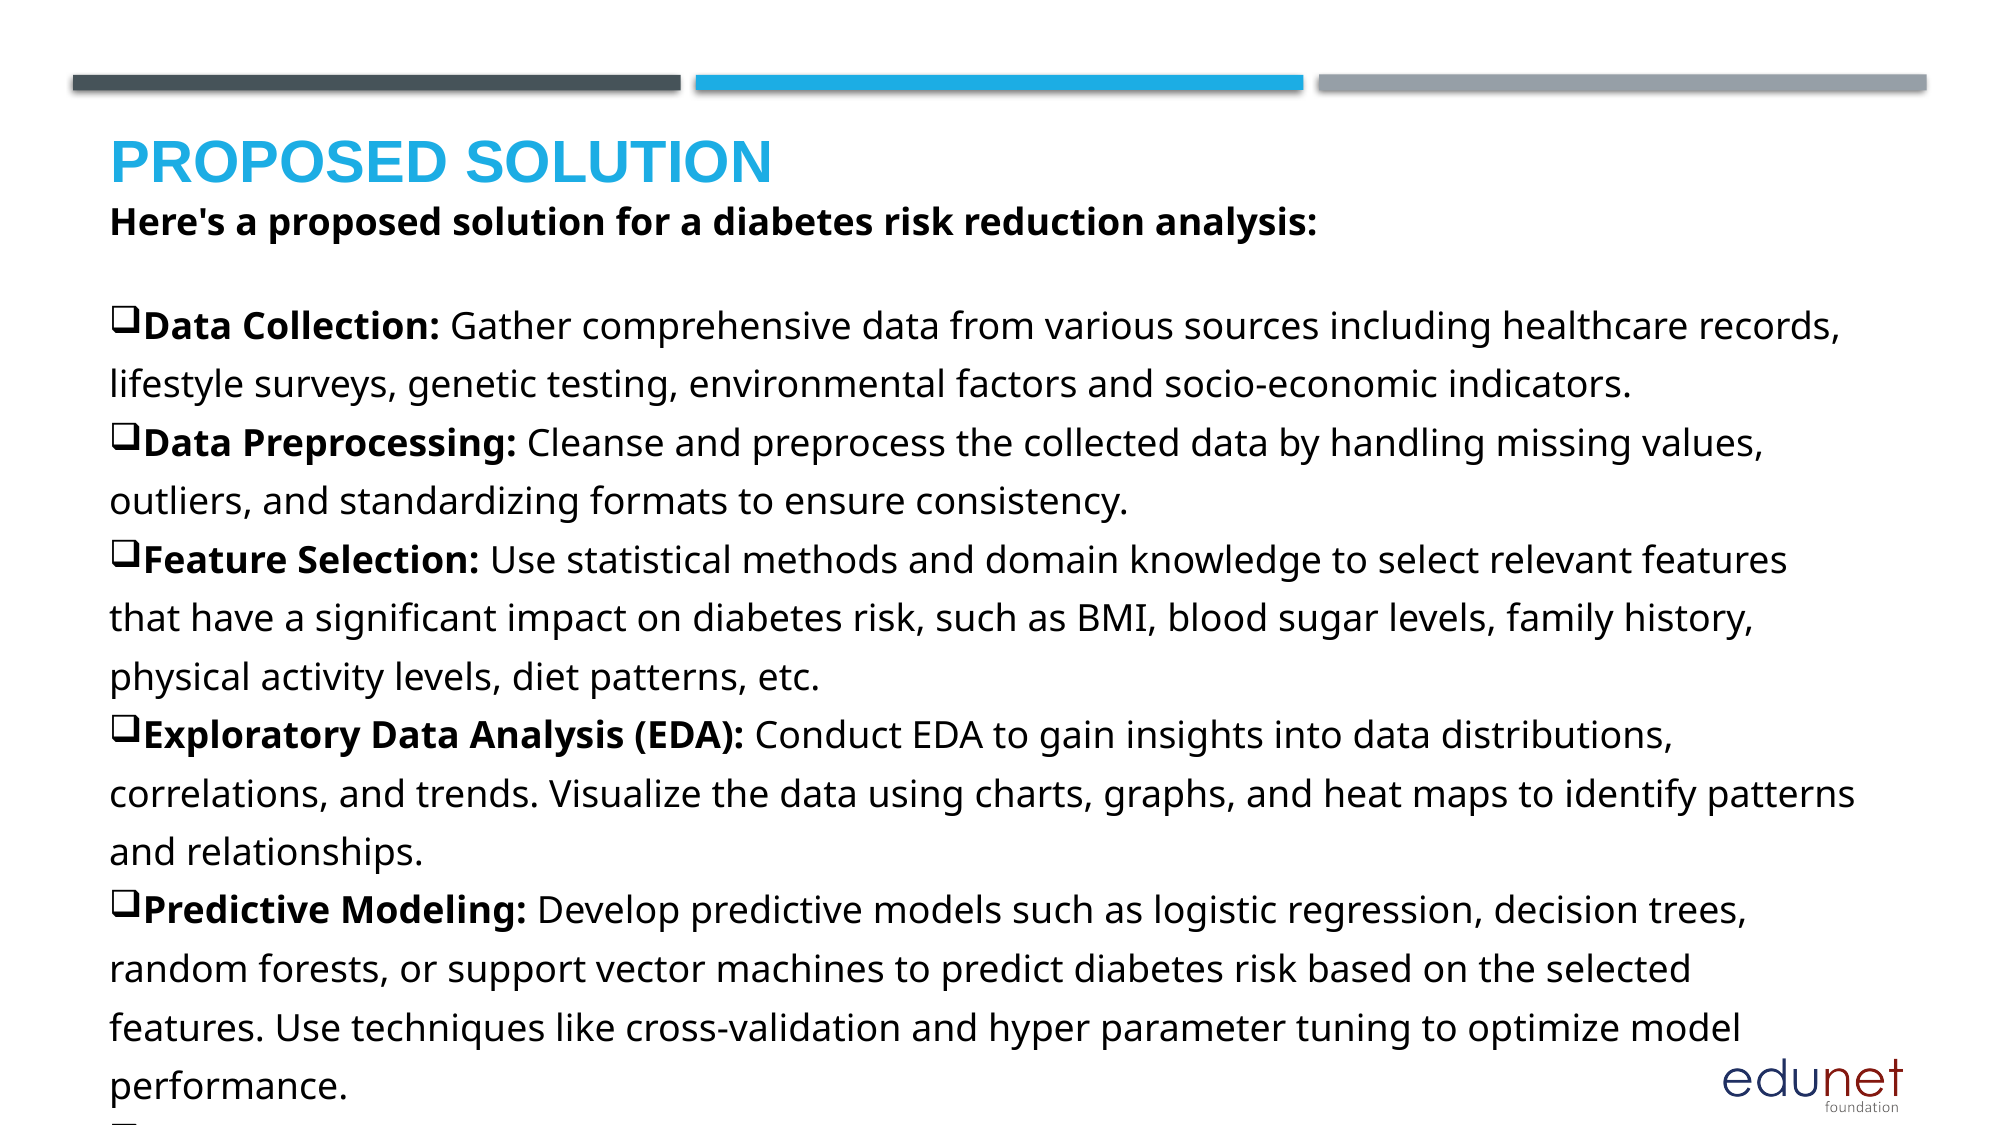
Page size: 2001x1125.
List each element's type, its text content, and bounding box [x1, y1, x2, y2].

list [72, 178, 1978, 1091]
text_box Here's a proposed solution for a diabetes risk reduction analysis: Data Collection: Gather comprehensive data from various sources including healthcare records, lifestyle surveys, genetic testing, environmental factors and socio-economic indicators. Data Preprocessing: Cleanse and preprocess the collected data by handling missing values, outliers, and standardizing formats to ensure consistency. Feature Selection: Use statistical methods and domain knowledge to select relevant features that have a significant impact on diabetes risk, such as BMI, blood sugar levels, family history, physical activity levels, diet patterns, etc. Exploratory Data Analysis (EDA): Conduct EDA to gain insights into data distributions, correlations, and trends. Visualize the data using charts, graphs, and heat maps to identify patterns and relationships. Predictive Modeling: Develop predictive models such as logistic regression, decision trees, random forests, or support vector machines to predict diabetes risk based on the selected features. Use techniques like cross-validation and hyper parameter tuning to optimize model performance. Risk Assessment: Use the trained models to assess the risk of diabetes for individuals in the target population. Provide risk scores or classifications based on the model predictions. [94, 191, 1873, 1125]
picture [1873, 1091, 1905, 1116]
title Proposed Solution [95, 115, 1905, 178]
